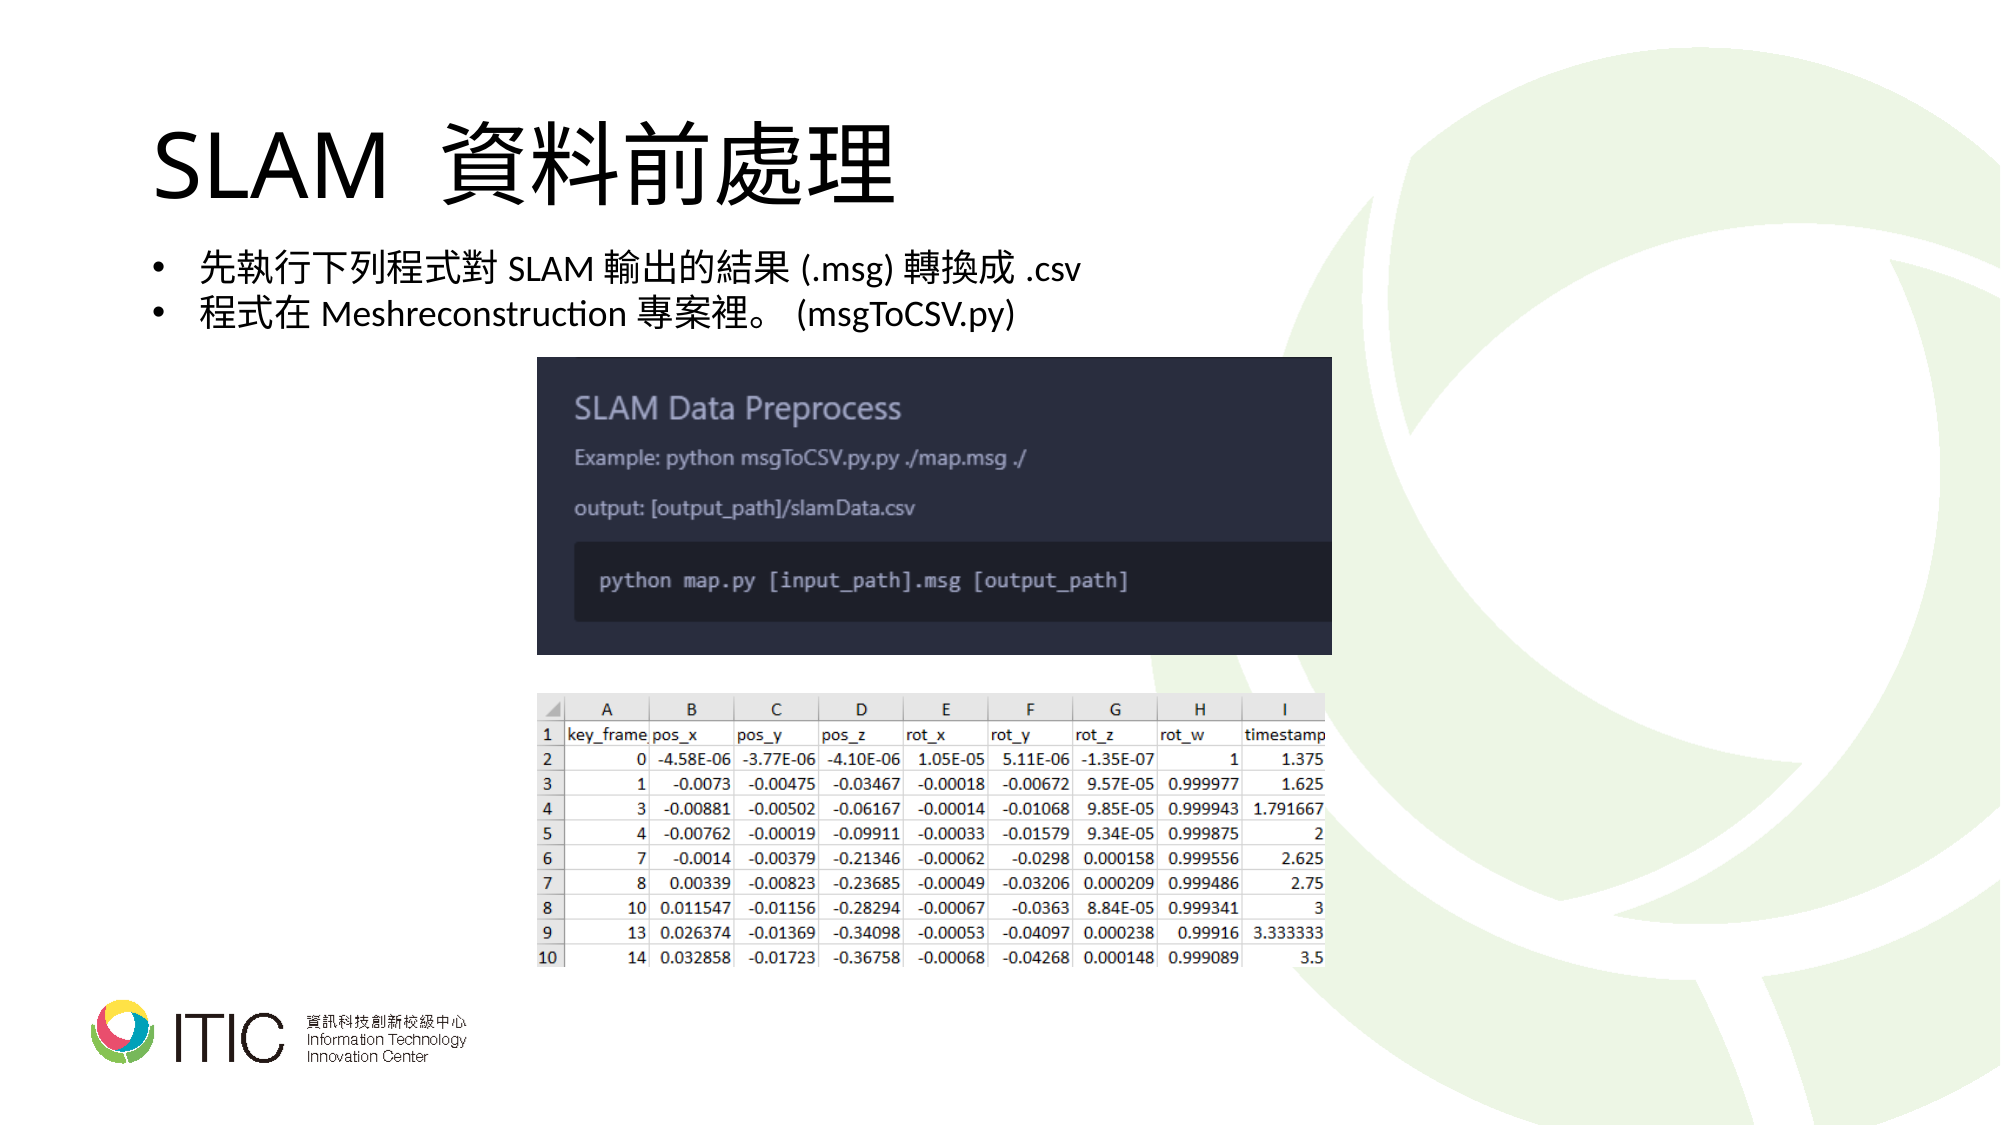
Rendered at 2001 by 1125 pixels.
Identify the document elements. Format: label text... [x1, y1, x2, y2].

text_box 先執行下列程式對SLAM輸出的結果(.msg)轉換成.csv 程式在Meshreconstruction專案裡。(msgToCSV.py) [137, 236, 1479, 387]
picture [0, 0, 2001, 1125]
title SLAM 資料前處理 [137, 59, 1863, 278]
